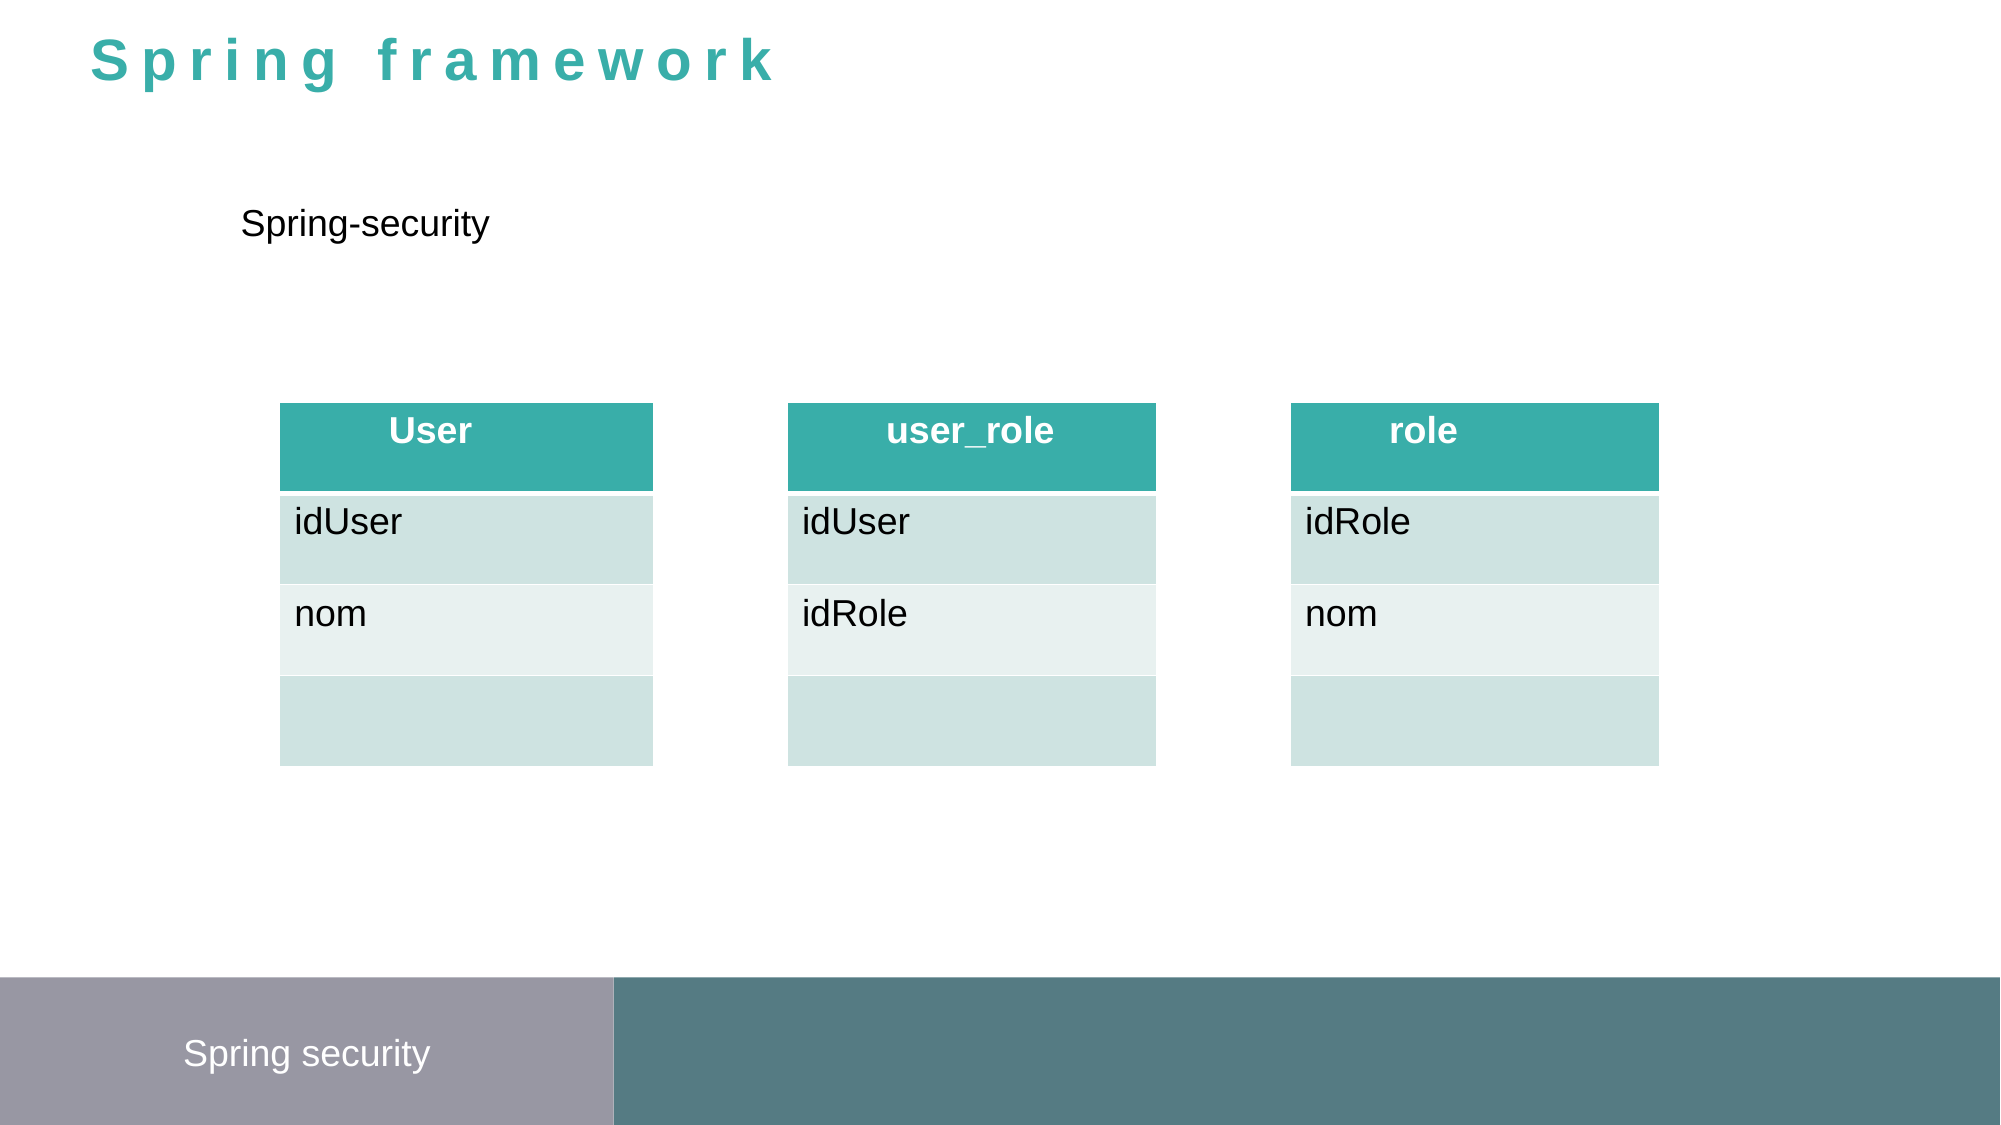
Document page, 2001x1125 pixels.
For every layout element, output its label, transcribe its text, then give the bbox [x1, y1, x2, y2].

table_cell idRole [1291, 496, 1659, 584]
table_cell nom [1291, 585, 1659, 675]
table_cell idRole [788, 585, 1156, 675]
table_cell idUser [280, 496, 653, 584]
table_cell [788, 676, 1156, 766]
table_cell [1291, 676, 1659, 766]
table_cell idUser [788, 496, 1156, 584]
text_box Spring framework [90, 40, 1060, 93]
table_header User [280, 403, 653, 491]
text_box Spring-security [225, 191, 506, 251]
table_cell [280, 676, 653, 766]
text_box [612, 975, 2000, 1125]
table_cell nom [280, 585, 653, 675]
table_header user_role [788, 403, 1156, 491]
text_box Spring security [0, 975, 612, 1125]
table_header role [1291, 403, 1659, 491]
